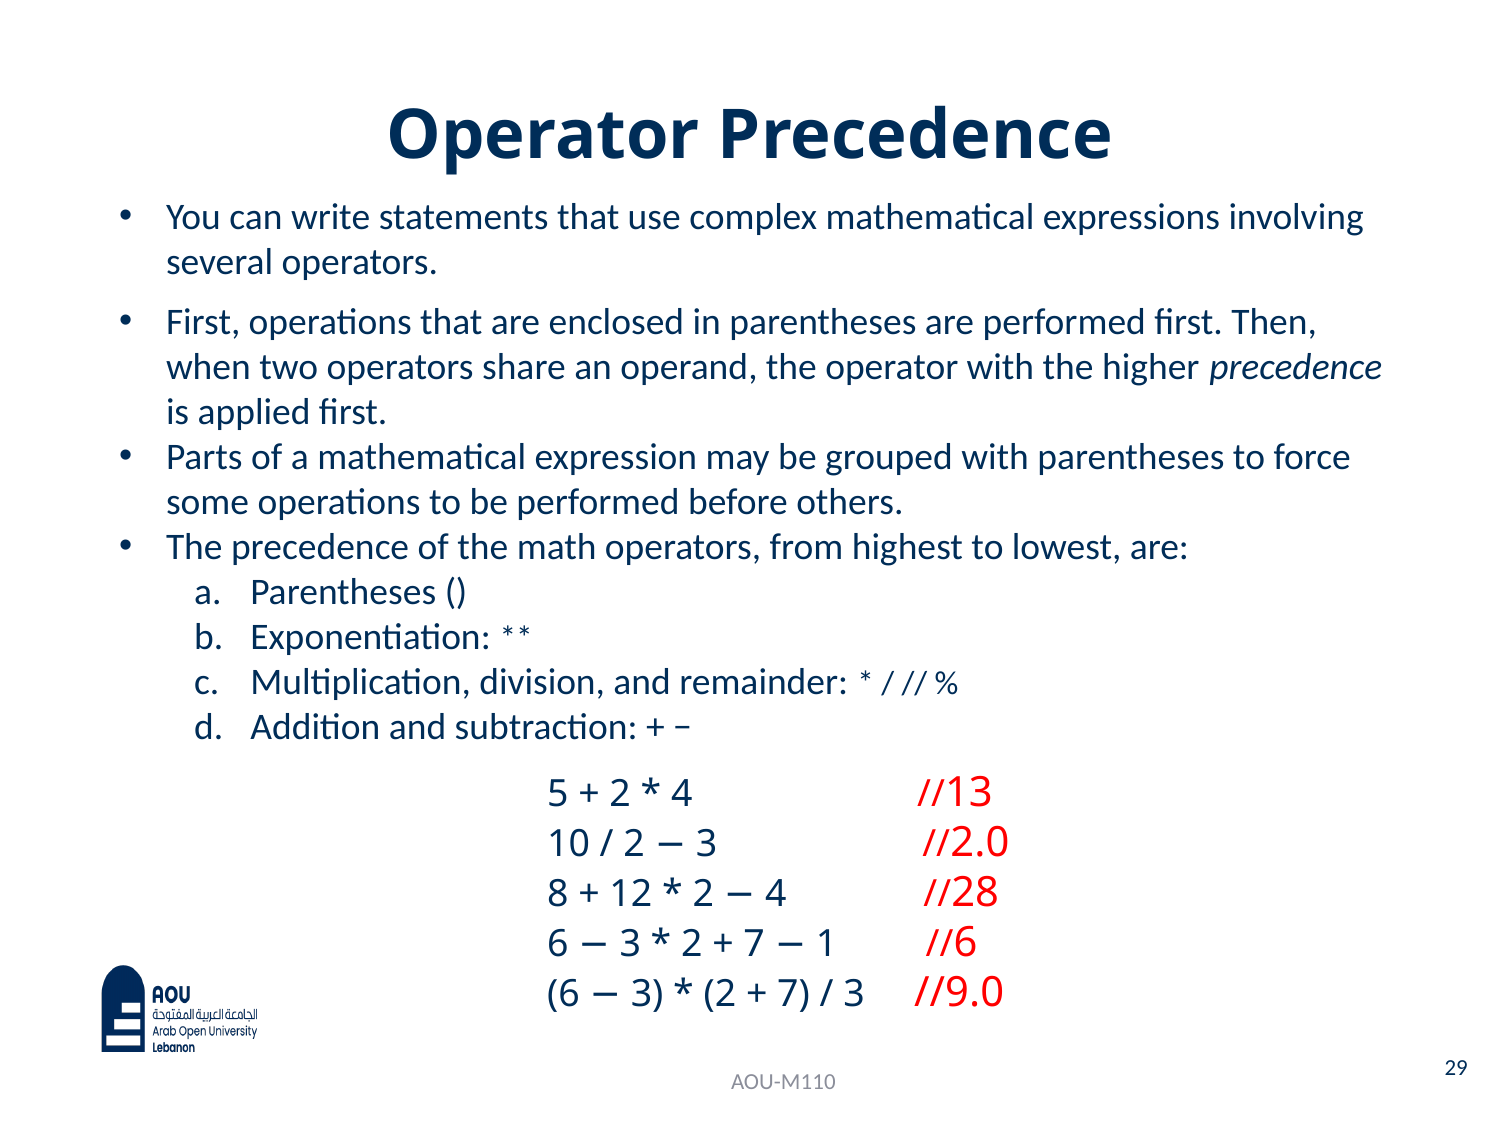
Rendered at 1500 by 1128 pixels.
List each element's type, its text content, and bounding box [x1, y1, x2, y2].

slide_number 29 [1429, 1036, 1500, 1097]
title Operator Precedence [103, 60, 1397, 212]
picture [89, 948, 269, 1068]
text_box 5 + 2 * 4 //13 10 / 2 − 3 //2.0 8 + 12 * 2 − 4 //28 6 − 3 * 2 + 7 − 1 //6 (6 − 3) * (2 + 7) / 3 //9.0 [532, 757, 1283, 1023]
text_box You can write statements that use complex mathematical expressions involving several operators. [104, 184, 1425, 290]
text_box First, operations that are enclosed in parentheses are performed first. Then, when two operators share an operand, the operator with the higher precedence is applied first. Parts of a mathematical expression may be grouped with parentheses to force some operations to be performed before others. The precedence of the math operators, from highest to lowest, are: Parentheses () Exponentiation: ** Multiplication, division, and remainder: * / // % Addition and subtraction: + − [104, 289, 1399, 755]
footer AOU-M110 [356, 1050, 1211, 1111]
